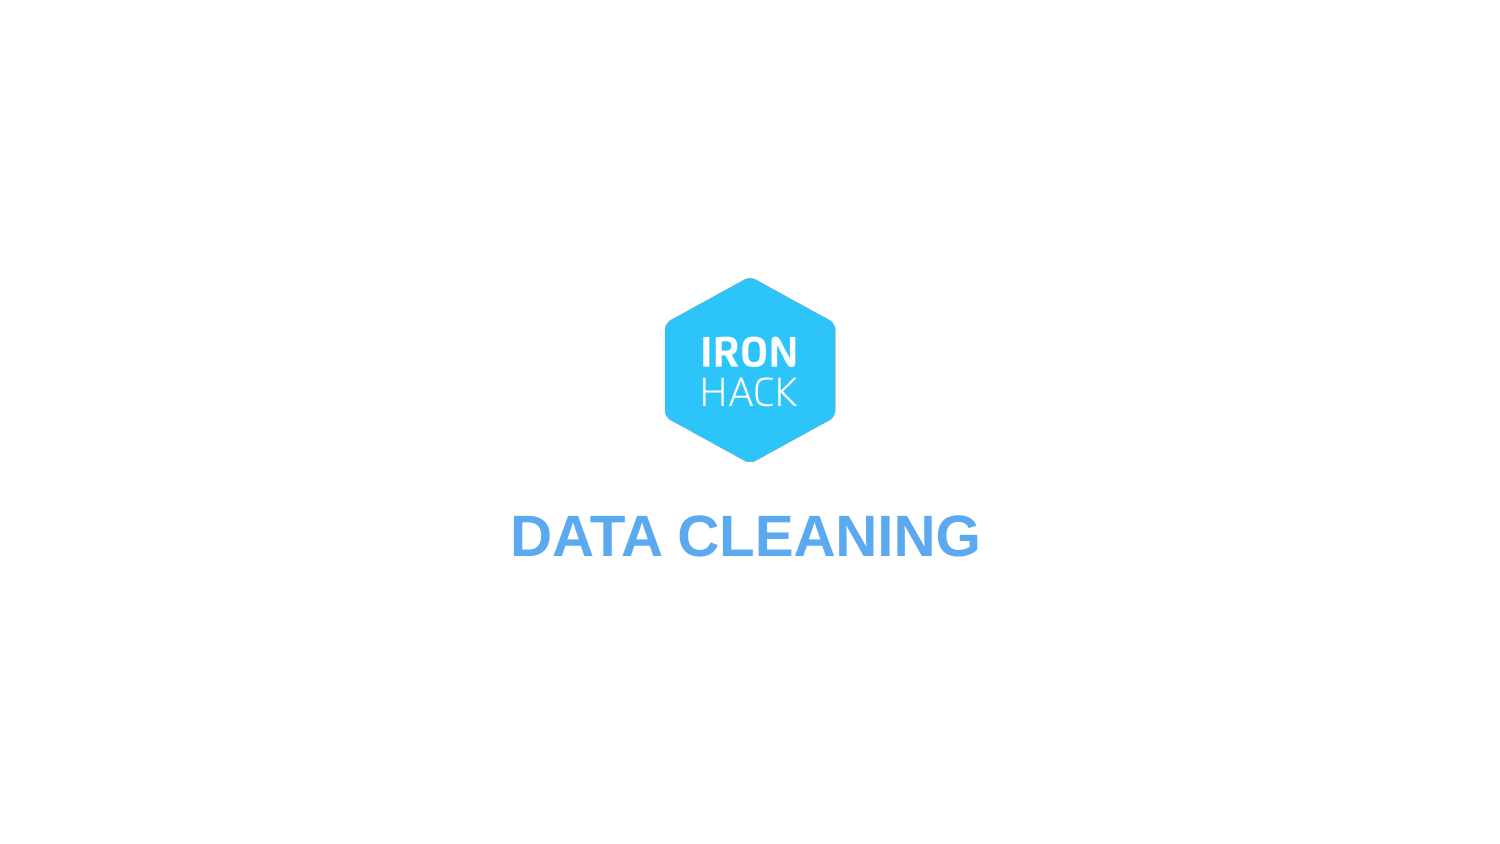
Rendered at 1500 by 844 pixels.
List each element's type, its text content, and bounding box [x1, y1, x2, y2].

text_box DATA CLEANING [123, 494, 1368, 680]
picture [628, 248, 872, 492]
